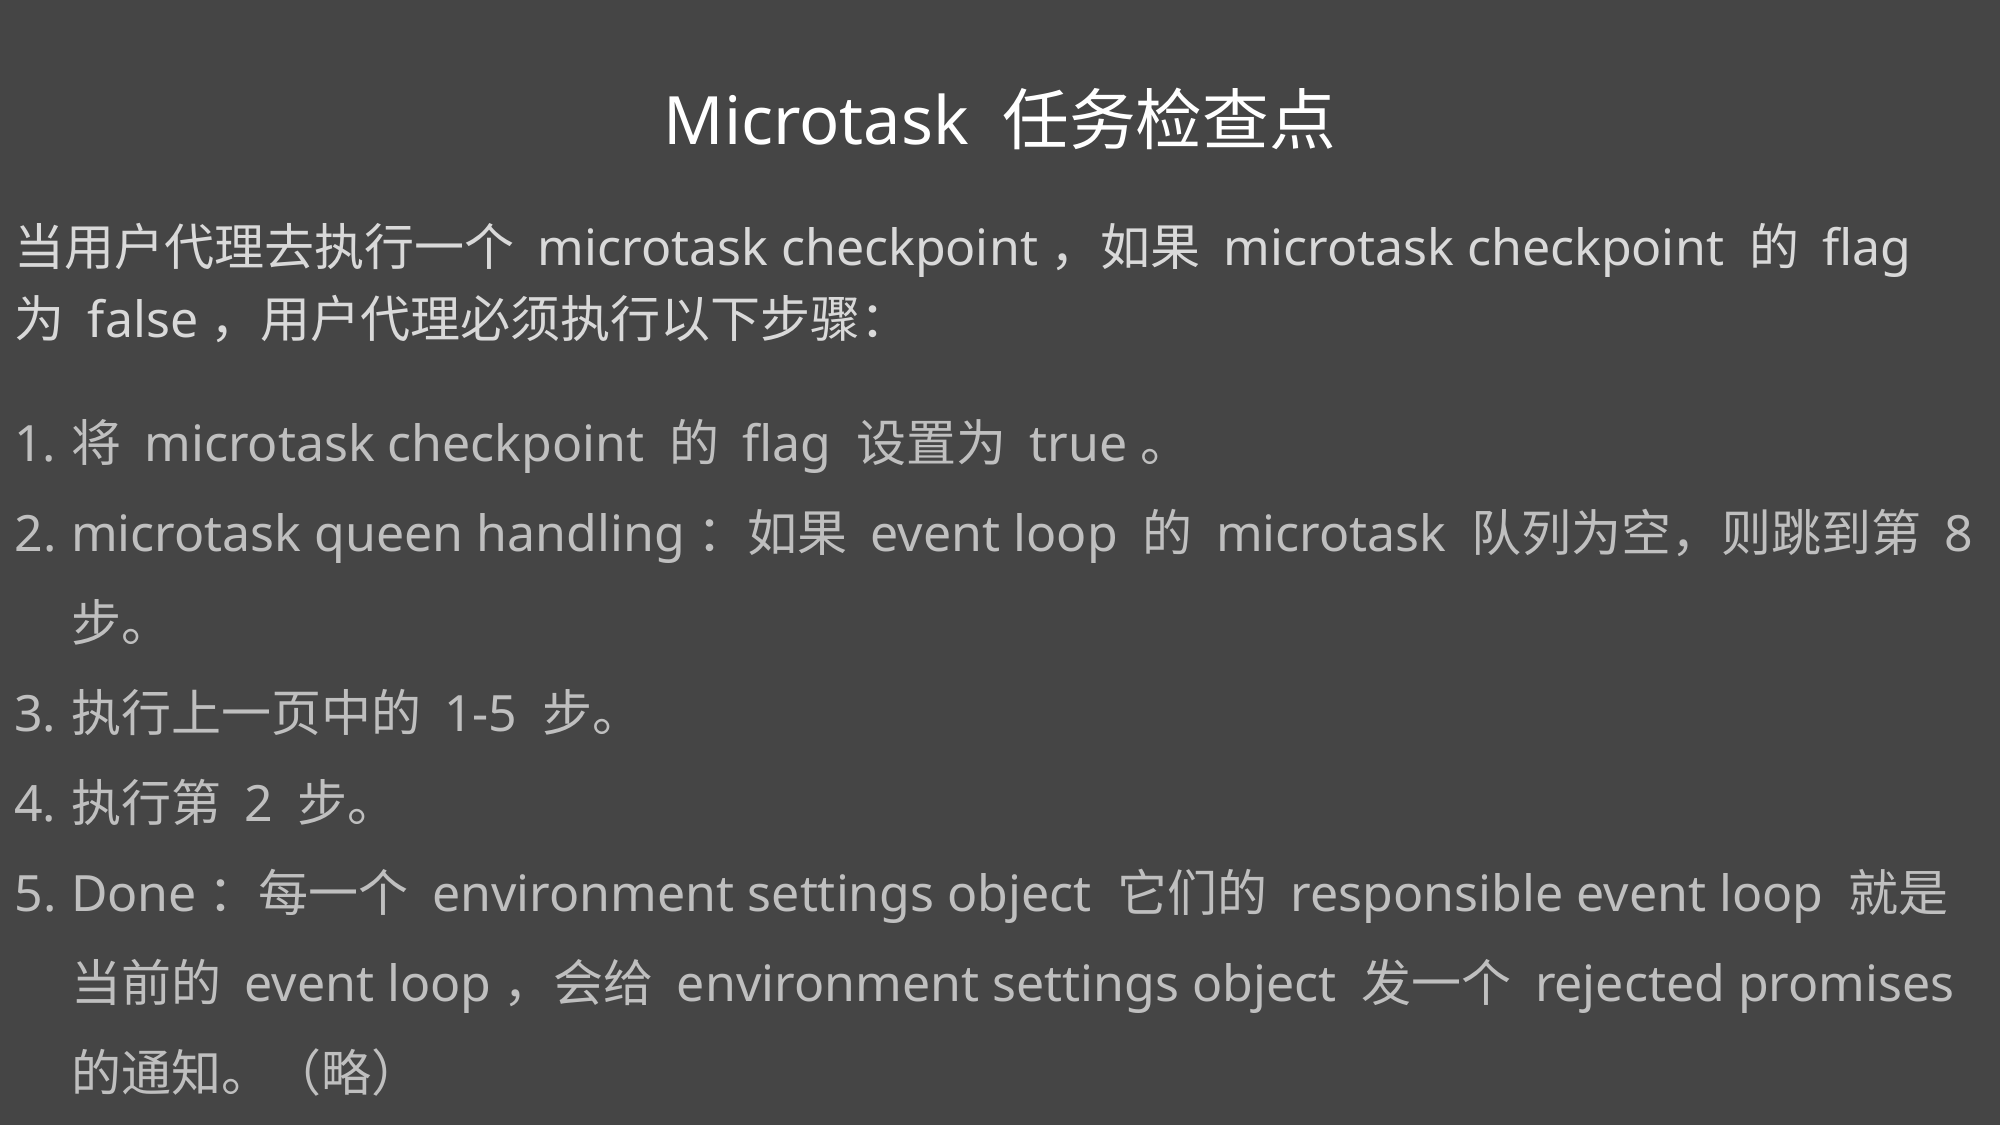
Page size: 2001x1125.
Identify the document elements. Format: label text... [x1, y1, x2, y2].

list 当用户代理去执行一个 microtask checkpoint，如果 microtask checkpoint 的 flag 为 false，用户代理必须执行以下步骤： [0, 196, 2000, 338]
text_box 将 microtask checkpoint 的 flag 设置为 true。 microtask queen handling：如果 event loop 的 microtask 队列为空，则跳到第 8 步。 执行上一页中的 1-5 步。 执行第 2 步。 Done：每一个 environment settings object 它们的 responsible event loop 就是当前的 event loop，会给 environment settings object 发一个 rejected promises 的通知。（略） 清理 IndexedDB 的事务。 将 microtask checkpoint 的 flag 设置为 false。 [0, 374, 2000, 1125]
list Microtask 任务检查点 [0, 54, 2000, 161]
